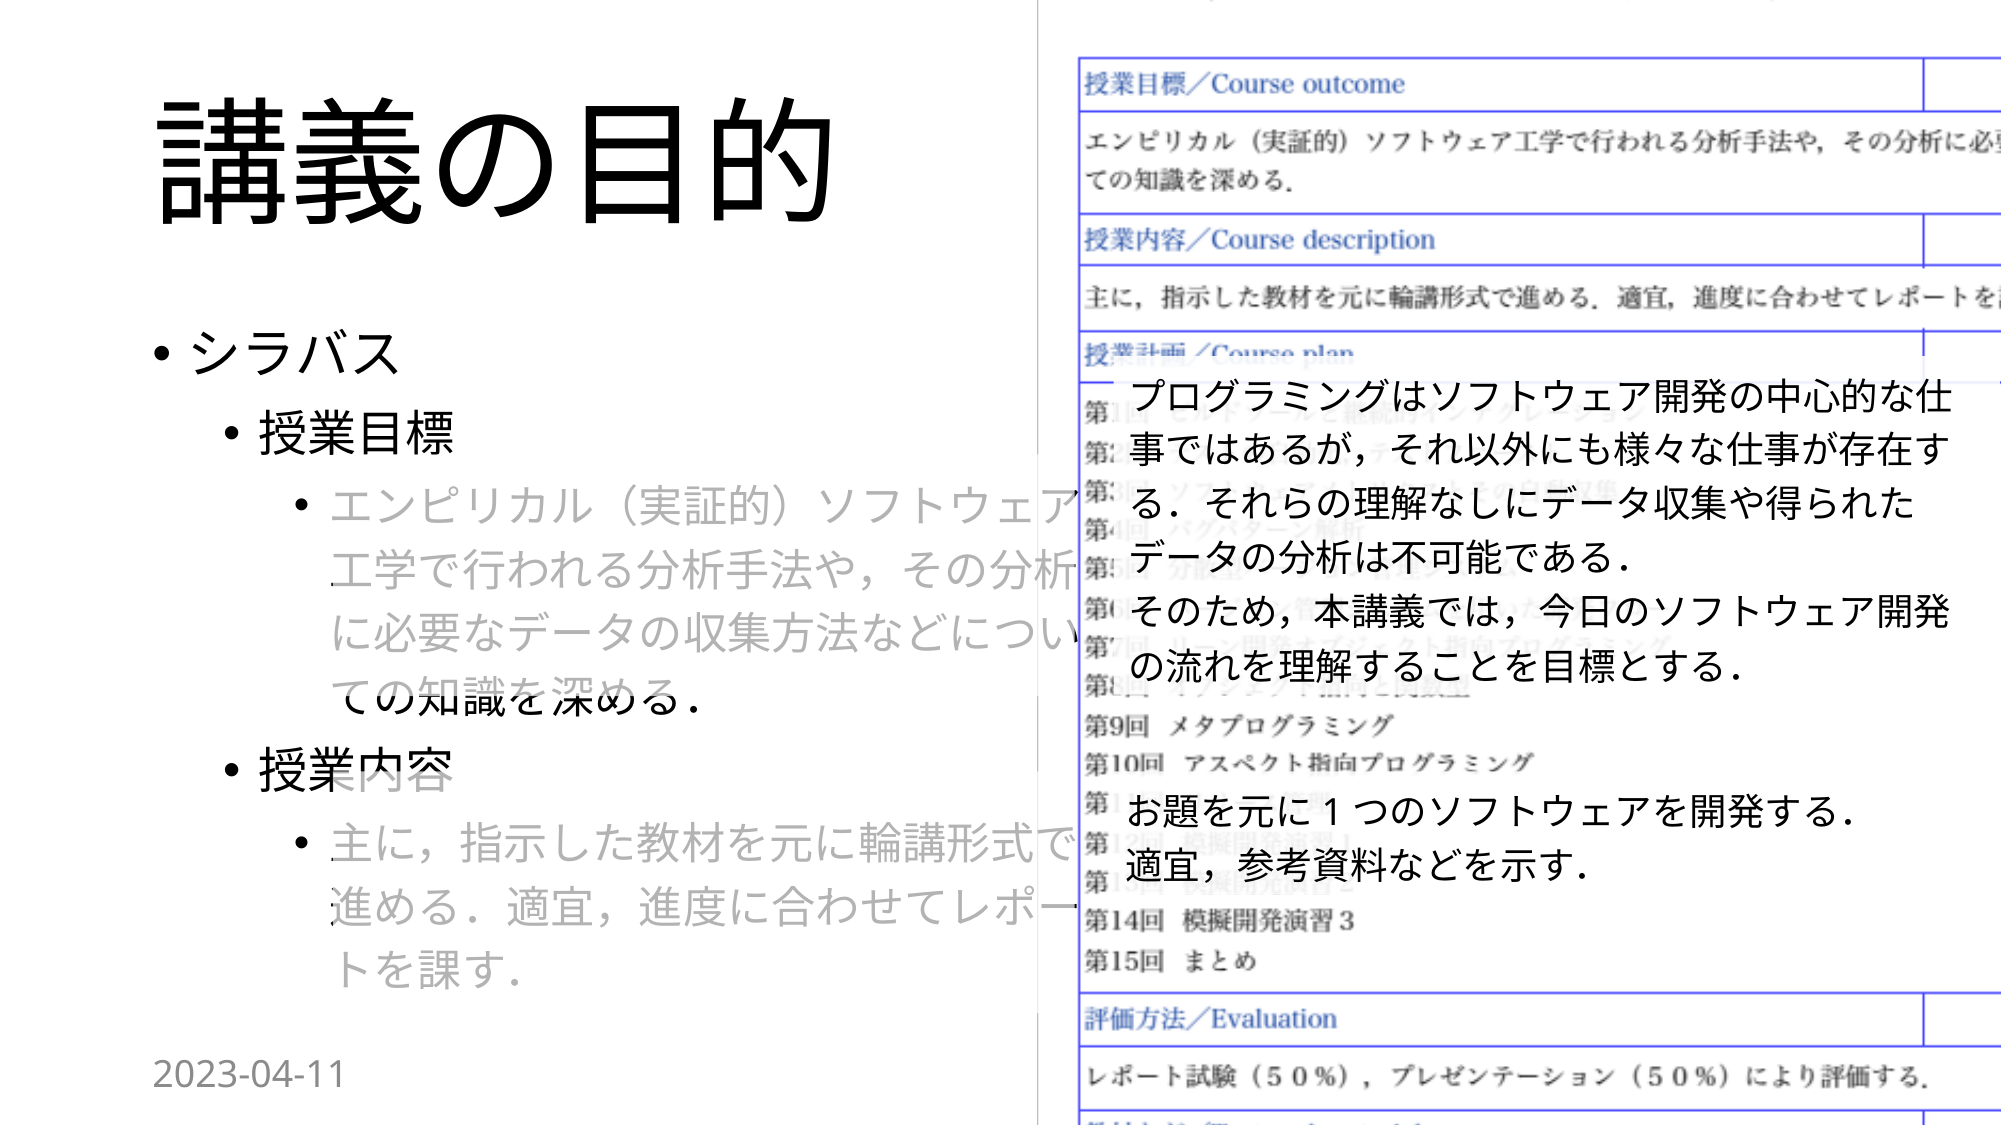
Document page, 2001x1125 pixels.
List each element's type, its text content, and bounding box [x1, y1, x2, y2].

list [987, 0, 2000, 1125]
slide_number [137, 1042, 588, 1103]
text_box [332, 770, 987, 1014]
list シラバス 授業目標 エンピリカル（実証的）ソフトウェア工学で行われる分析手法や，その分析に必要なデータの収集方法などについての知識を深める． 授業内容 主に，指示した教材を元に輪講形式で進める．適宜，進度に合わせてレポートを課す． [137, 299, 987, 1014]
text_box [332, 453, 987, 697]
title 講義の目的 [137, 59, 987, 278]
